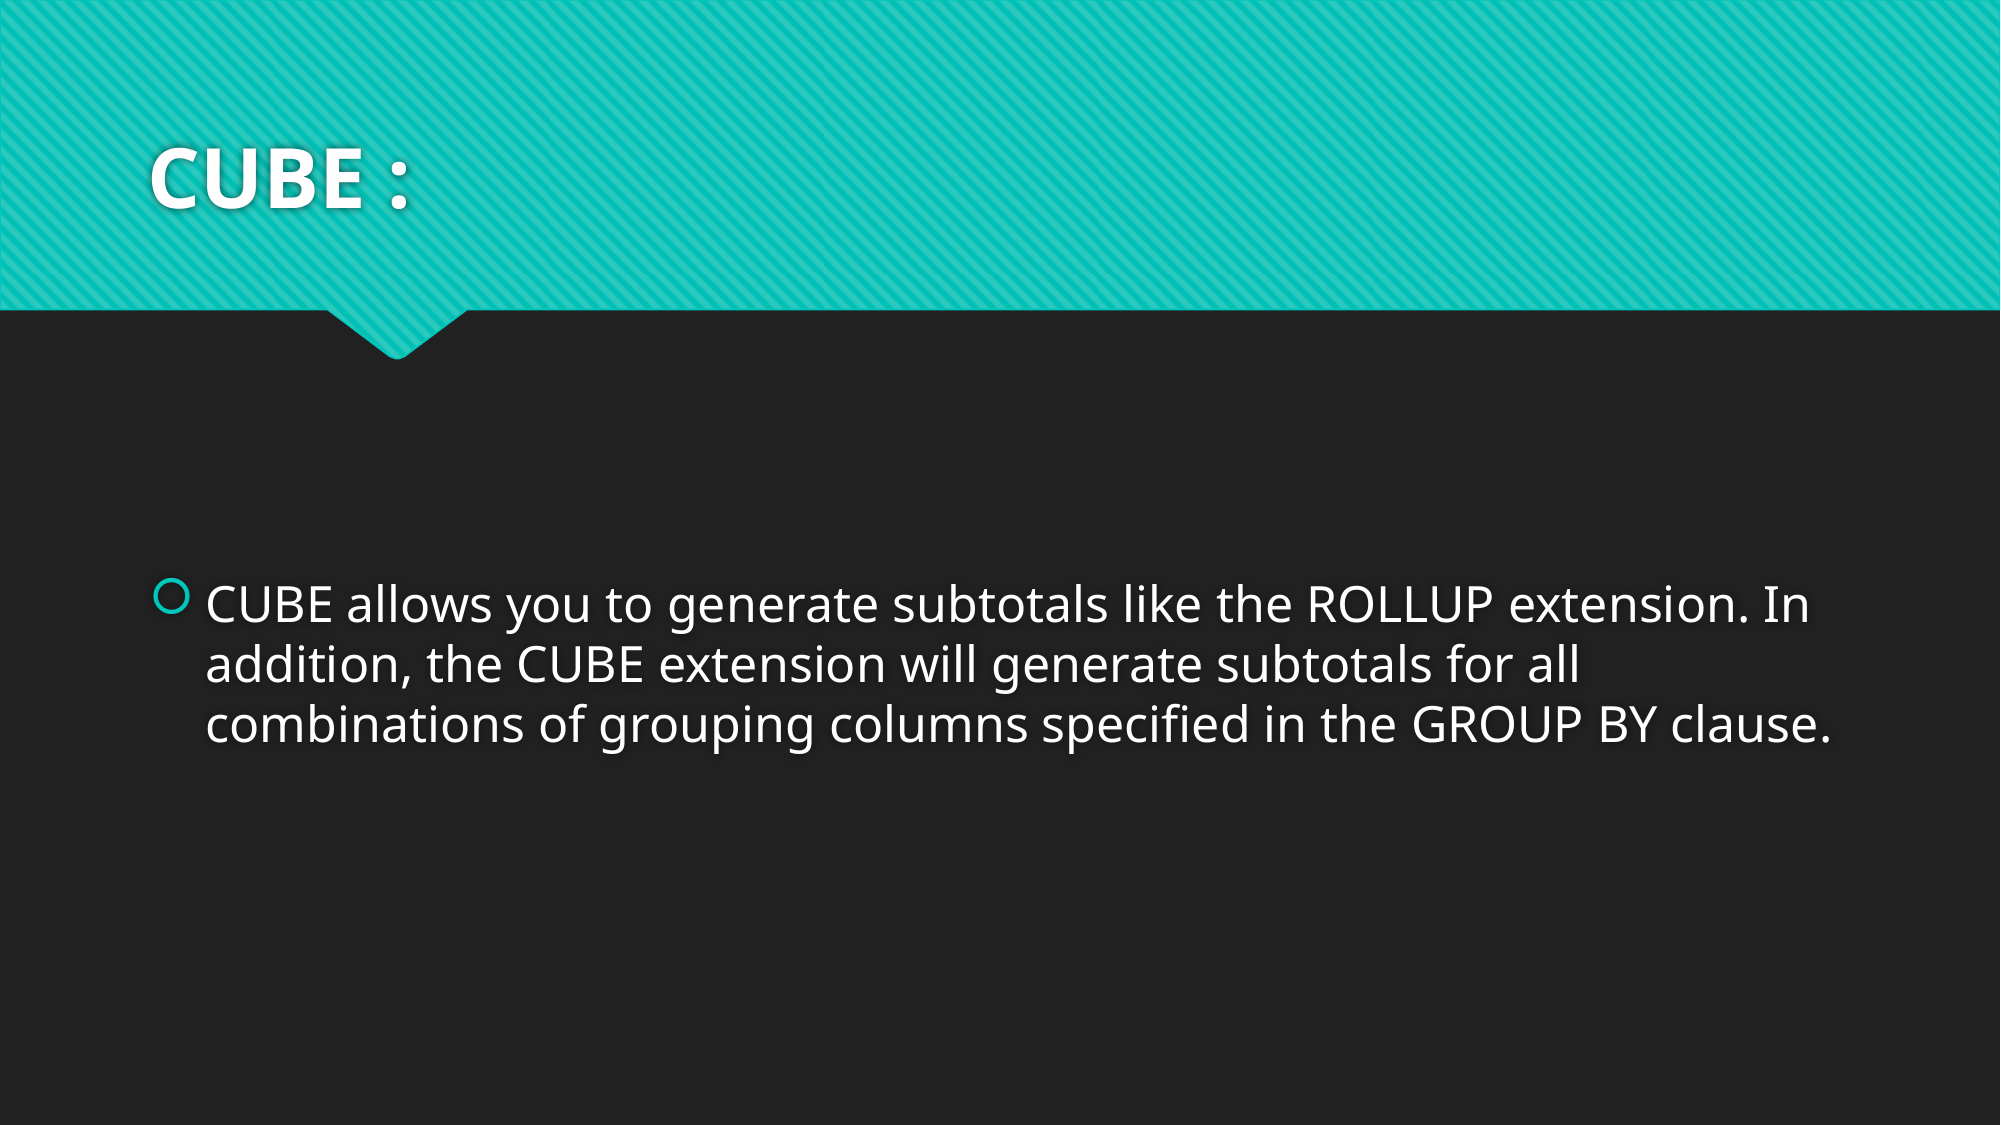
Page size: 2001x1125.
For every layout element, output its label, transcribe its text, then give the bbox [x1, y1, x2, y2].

title CUBE : [132, 73, 1868, 233]
list CUBE allows you to generate subtotals like the ROLLUP extension. In addition, the CUBE extension will generate subtotals for all combinations of grouping columns specified in the GROUP BY clause. [134, 364, 1866, 962]
